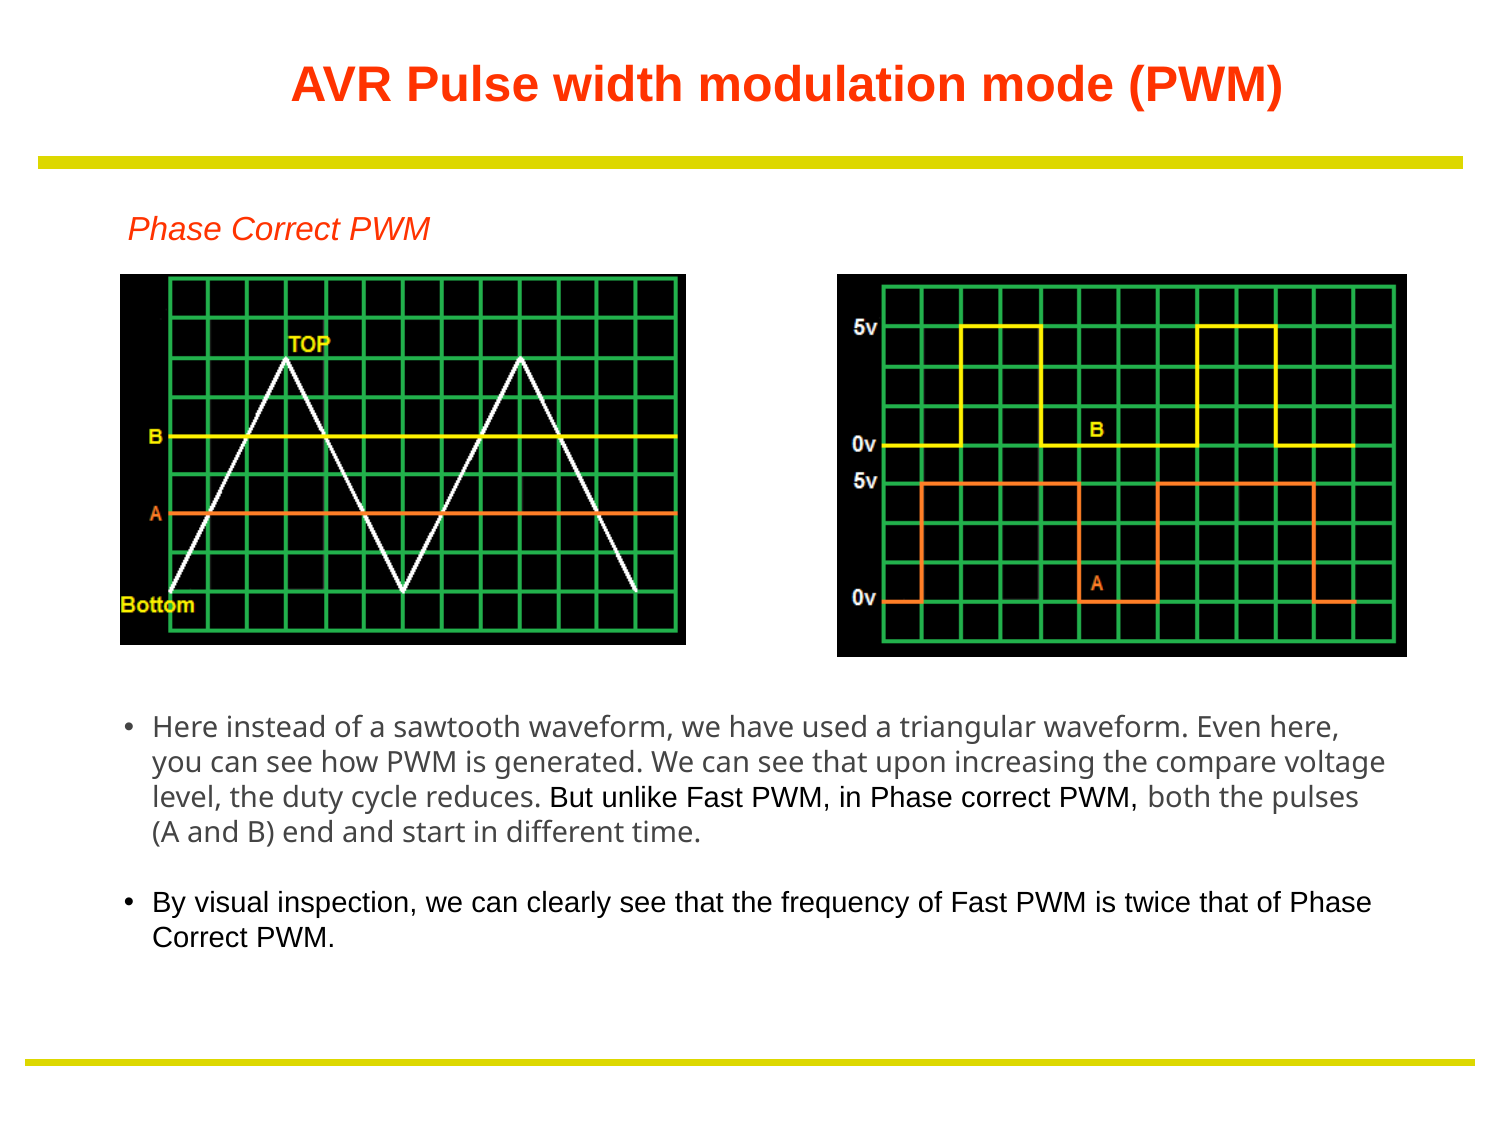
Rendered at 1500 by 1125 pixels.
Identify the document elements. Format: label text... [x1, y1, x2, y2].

picture [837, 274, 1407, 658]
title AVR Pulse width modulation mode (PWM) [187, 0, 1388, 163]
text_box Here instead of a sawtooth waveform, we have used a triangular waveform. Even here, you can see how PWM is generated. We can see that upon increasing the compare voltage level, the duty cycle reduces. But unlike Fast PWM, in Phase correct PWM, both the pulses (A and B) end and start in different time. By visual inspection, we can clearly see that the frequency of Fast PWM is twice that of Phase Correct PWM. [109, 701, 1407, 961]
picture [119, 274, 686, 645]
text_box Phase Correct PWM [112, 199, 450, 255]
